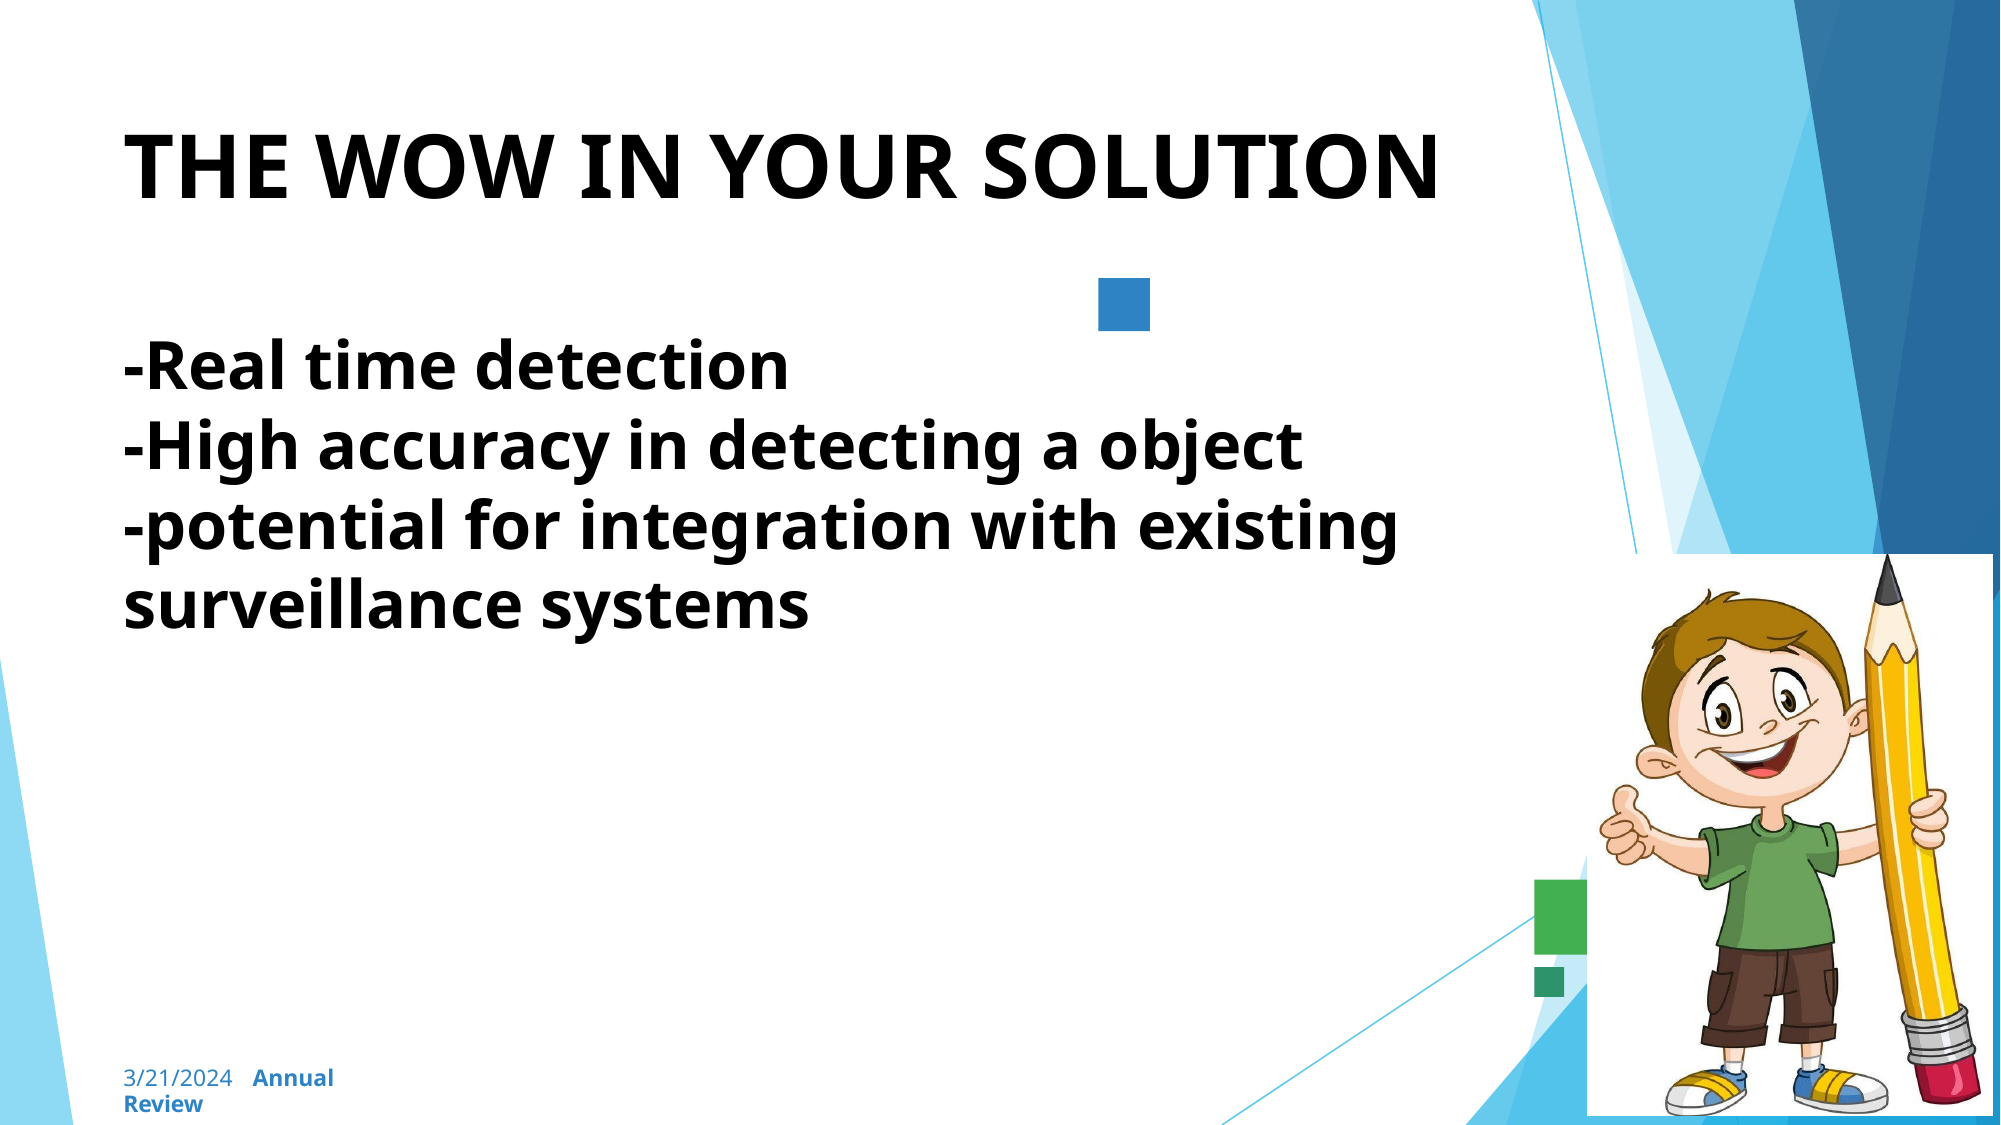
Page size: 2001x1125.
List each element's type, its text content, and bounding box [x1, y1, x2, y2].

text_box [1534, 988, 1565, 997]
picture [1587, 554, 1993, 1116]
text_box 3/21/2024 Annual Review [123, 1063, 415, 1118]
title THE WOW IN YOUR SOLUTION -Real time detection -High accuracy in detecting a object -potential for integration with existing surveillance systems [91, 63, 1694, 988]
